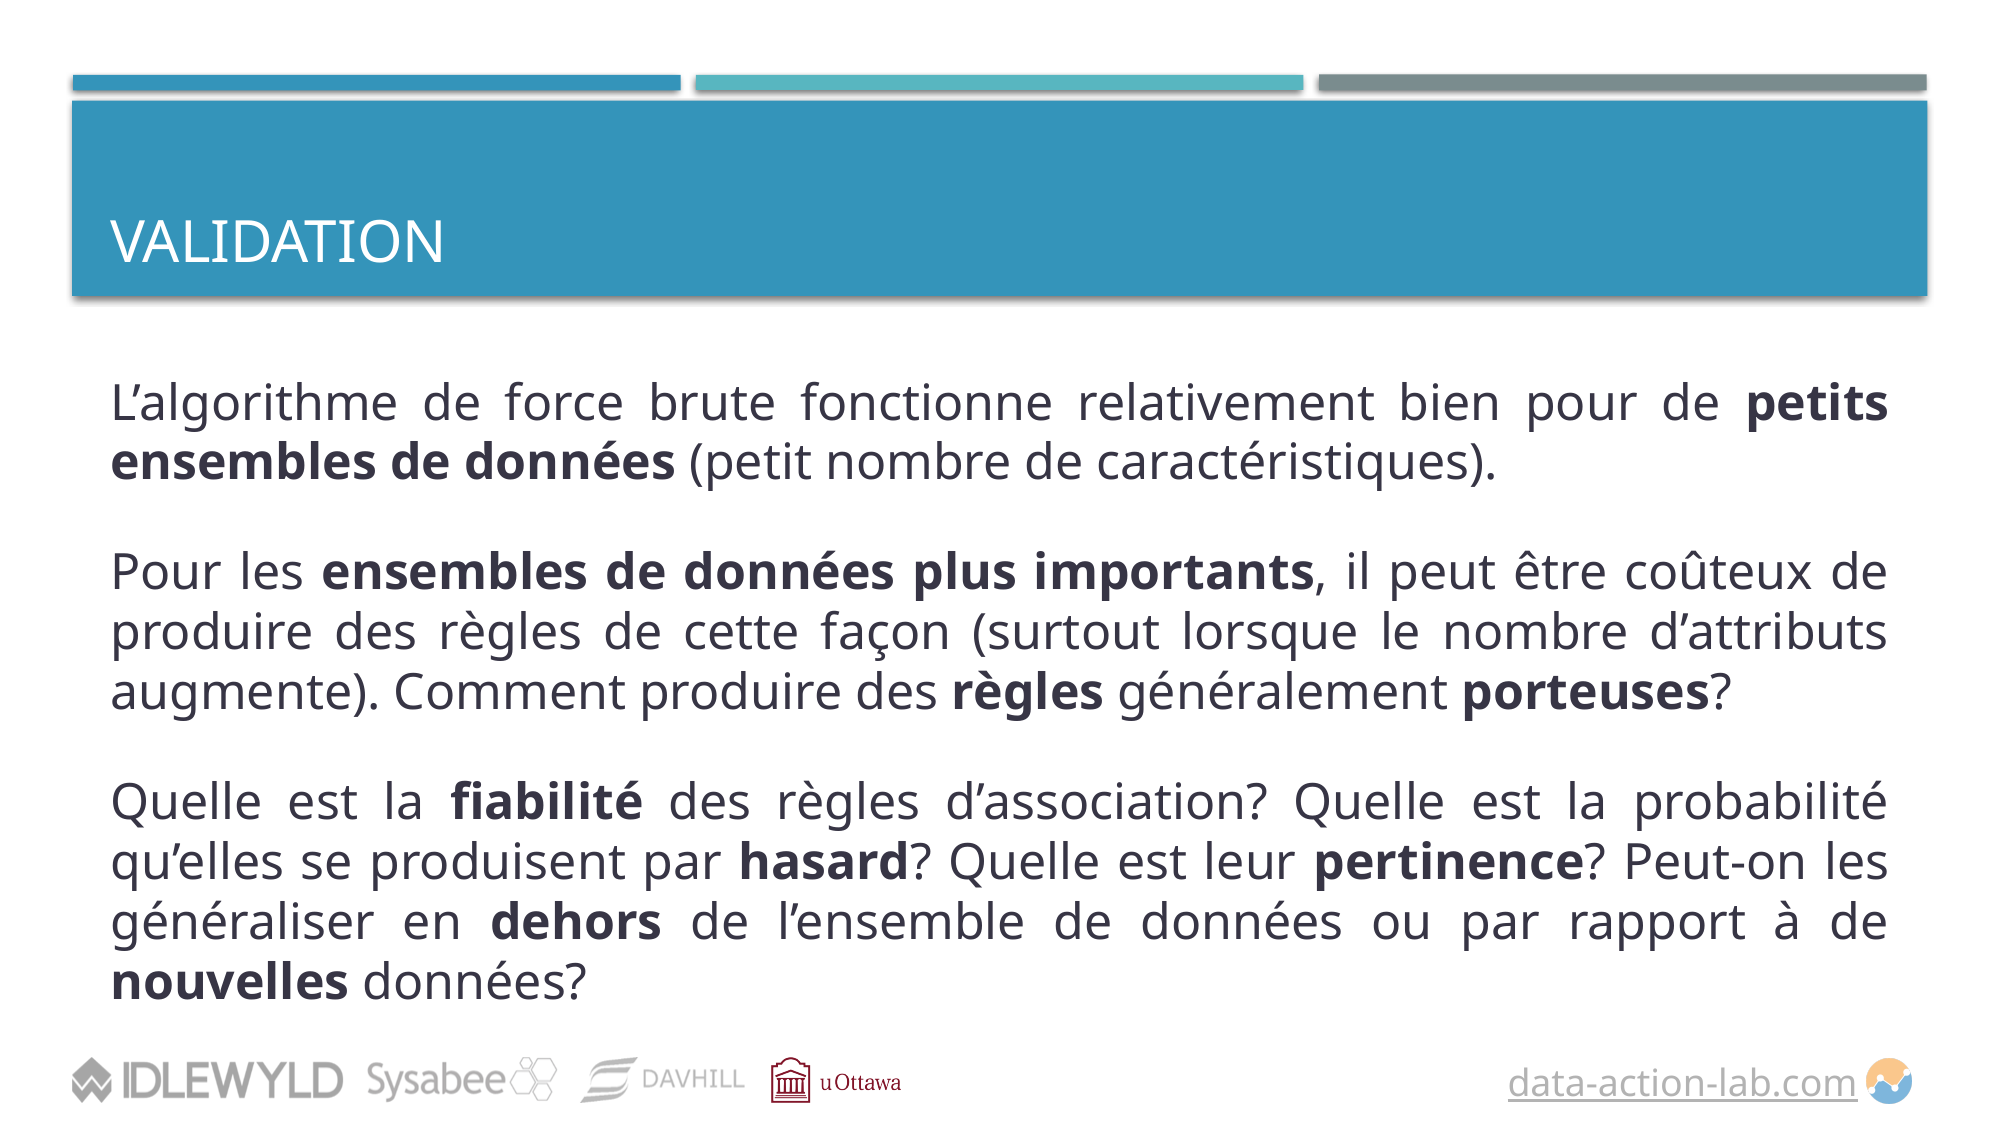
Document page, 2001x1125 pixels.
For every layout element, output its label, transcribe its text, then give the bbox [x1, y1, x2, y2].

title Validation [95, 115, 1905, 282]
picture [771, 1057, 901, 1103]
picture [72, 1057, 745, 1103]
list L’algorithme de force brute fonctionne relativement bien pour de petits ensembles de données (petit nombre de caractéristiques). Pour les ensembles de données plus importants, il peut être coûteux de produire des règles de cette façon (surtout lorsque le nombre d’attributs augmente). Comment produire des règles généralement porteuses? Quelle est la fiabilité des règles d’association? Quelle est la probabilité qu’elles se produisent par hasard? Quelle est leur pertinence? Peut-on les généraliser en dehors de l’ensemble de données ou par rapport à de nouvelles données? [95, 357, 1905, 1037]
